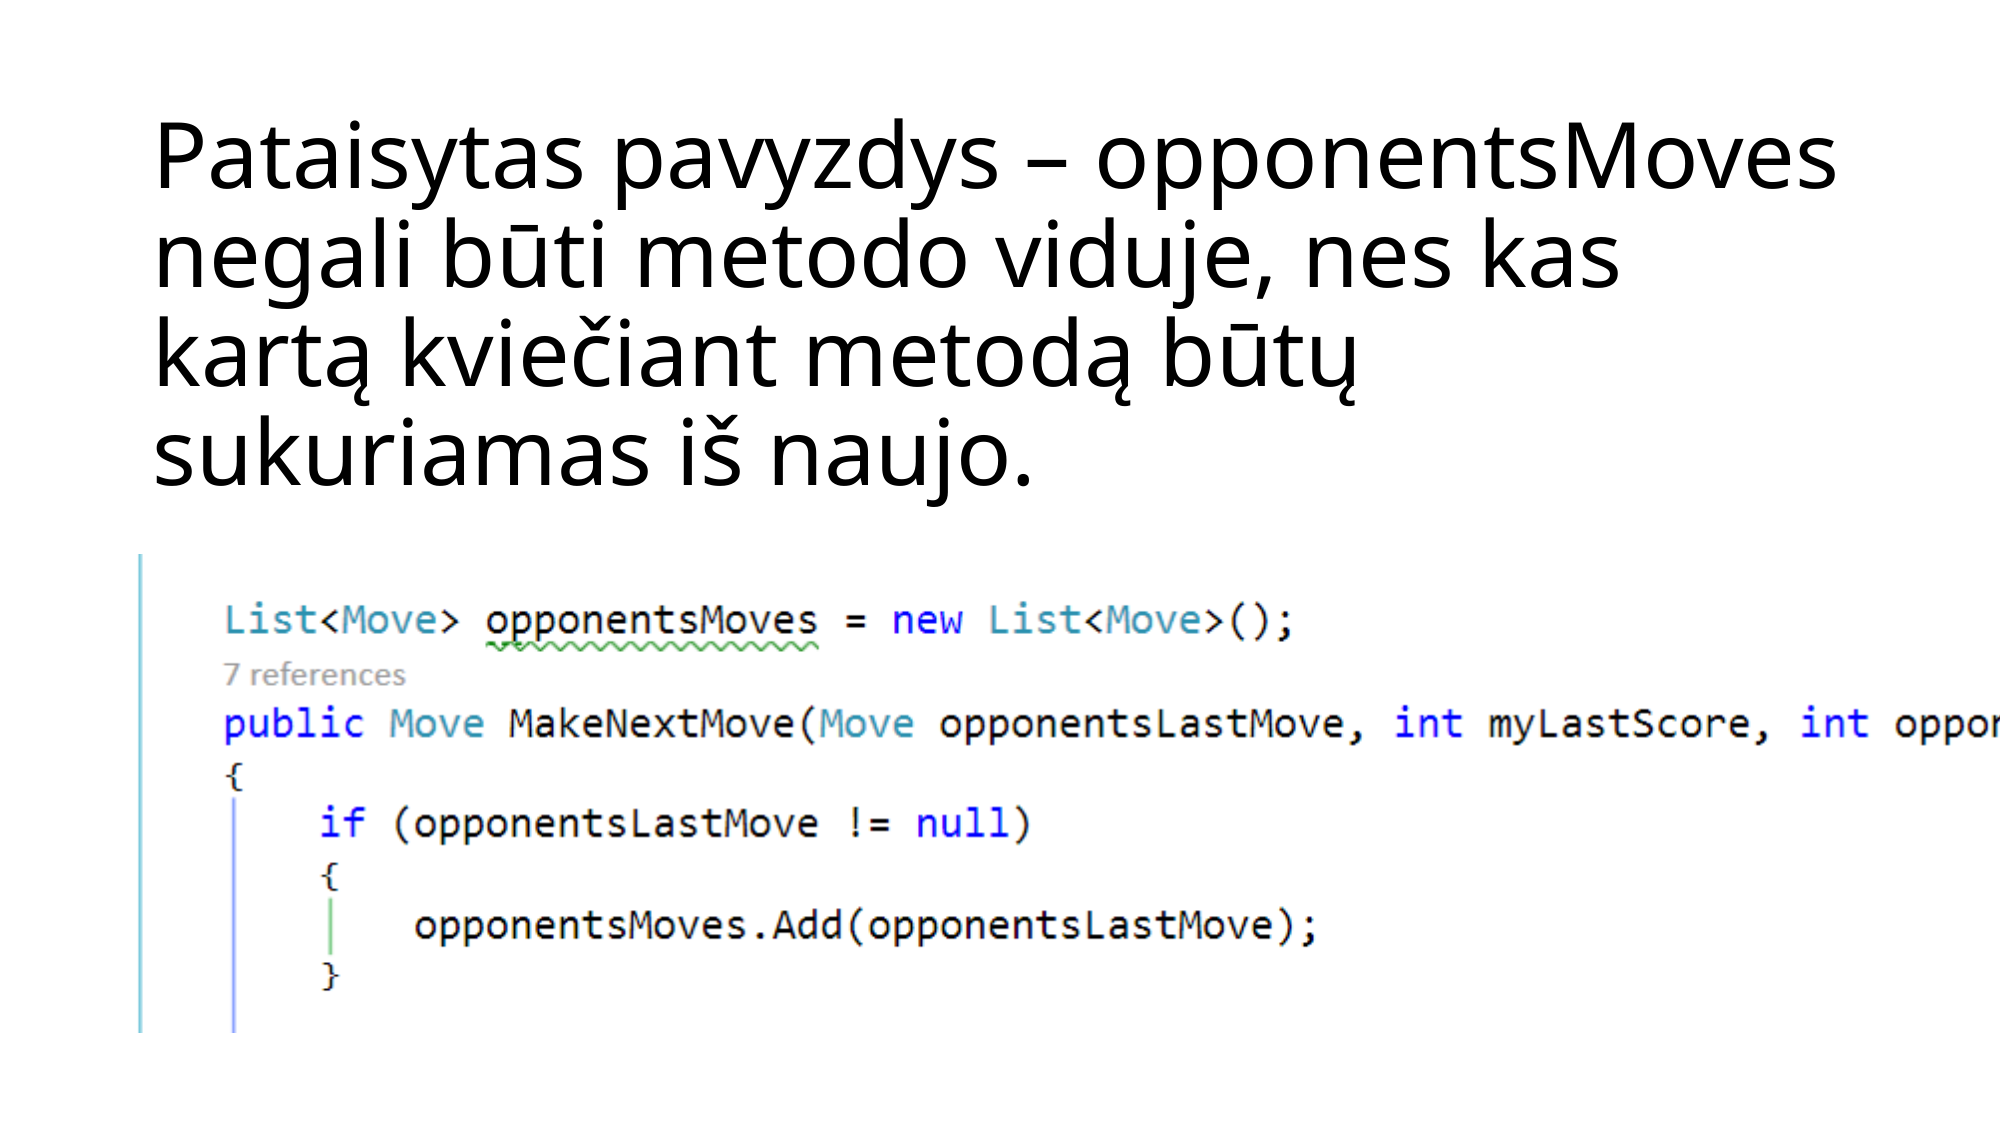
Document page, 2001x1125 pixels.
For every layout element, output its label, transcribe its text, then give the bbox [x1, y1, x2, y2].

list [137, 554, 2000, 1033]
title Pataisytas pavyzdys – opponentsMoves negali būti metodo viduje, nes kas kartą kviečiant metodą būtų sukuriamas iš naujo. [137, 59, 1863, 554]
